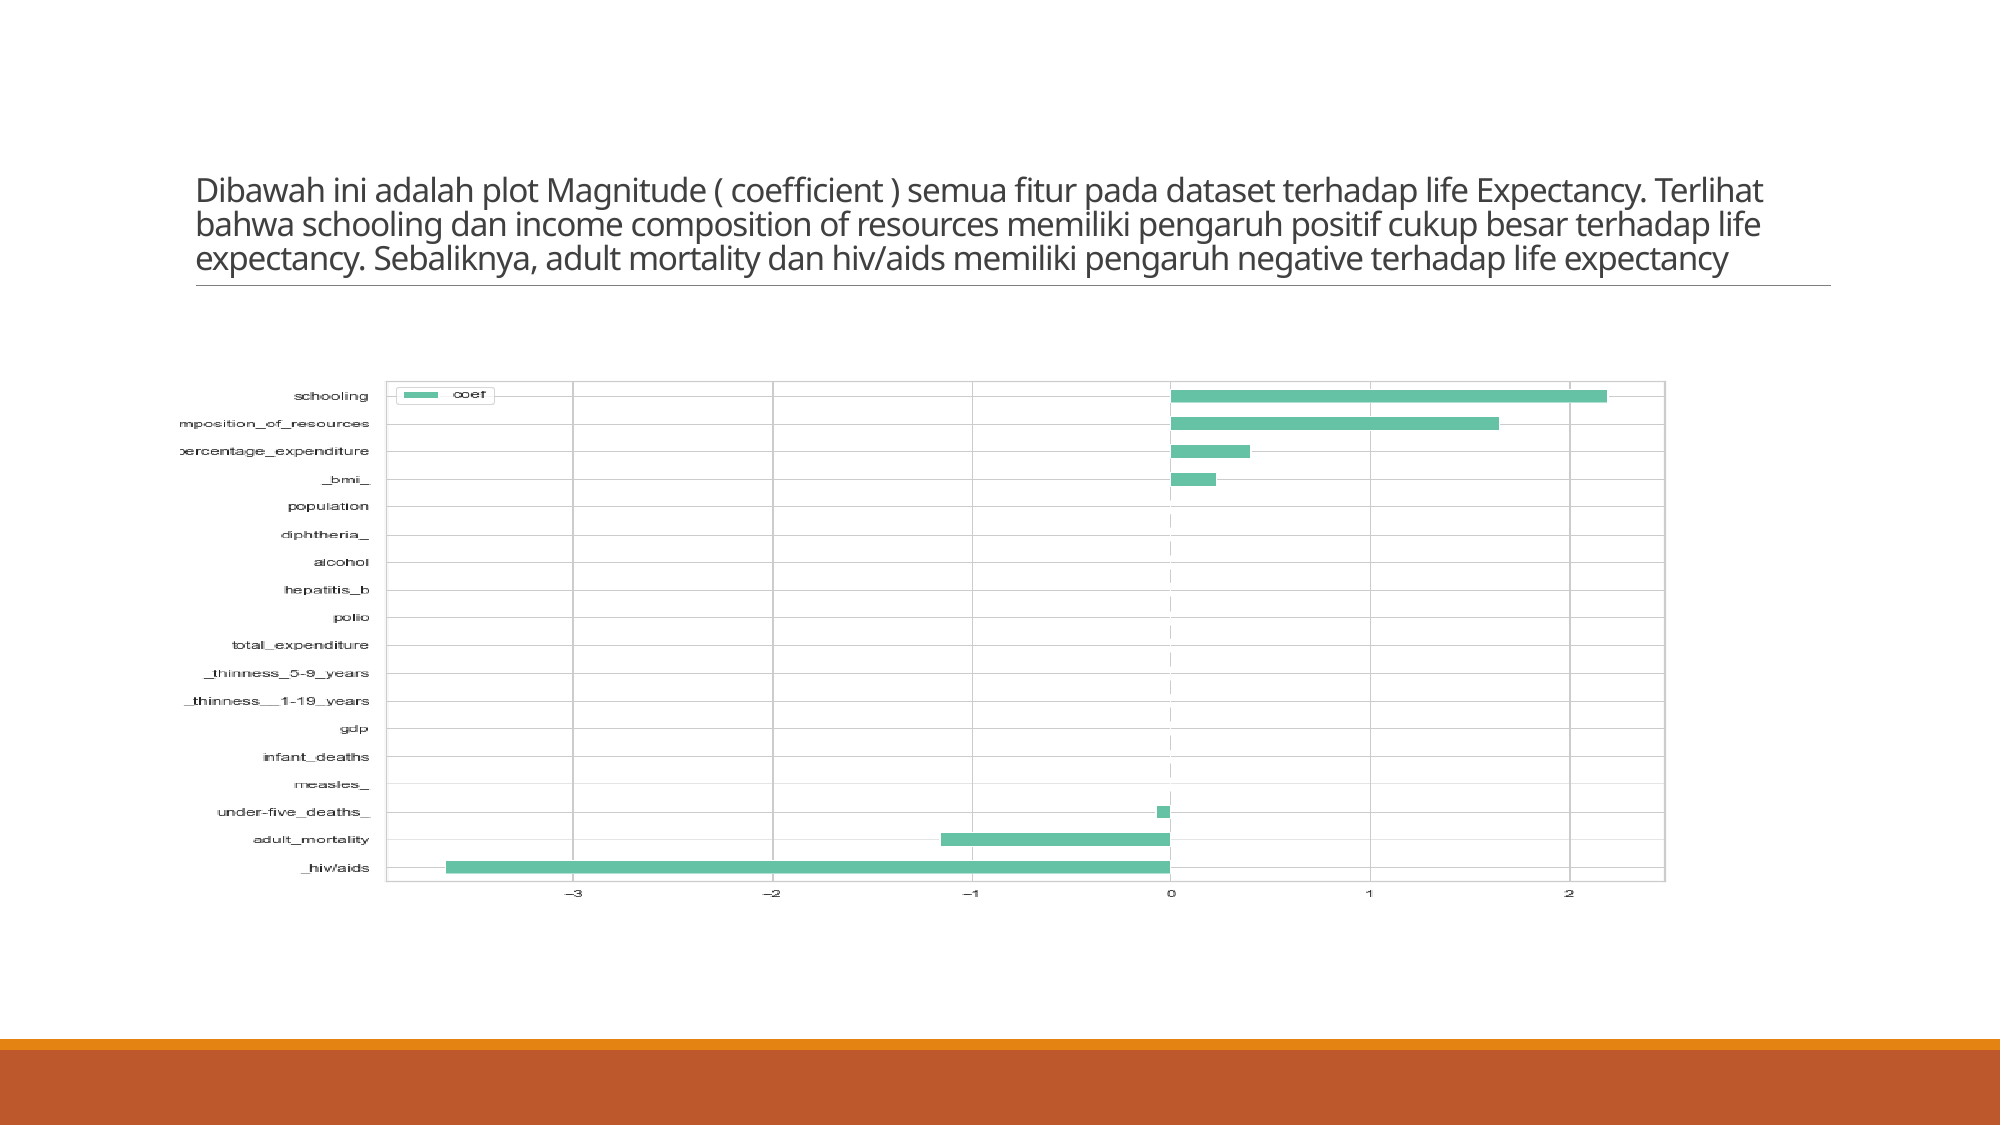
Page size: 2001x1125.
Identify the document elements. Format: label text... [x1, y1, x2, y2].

title Dibawah ini adalah plot Magnitude ( coefficient ) semua fitur pada dataset terhadap life Expectancy. Terlihat bahwa schooling dan income composition of resources memiliki pengaruh positif cukup besar terhadap life expectancy. Sebaliknya, adult mortality dan hiv/aids memiliki pengaruh negative terhadap life expectancy [180, 47, 1830, 285]
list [179, 302, 1831, 964]
